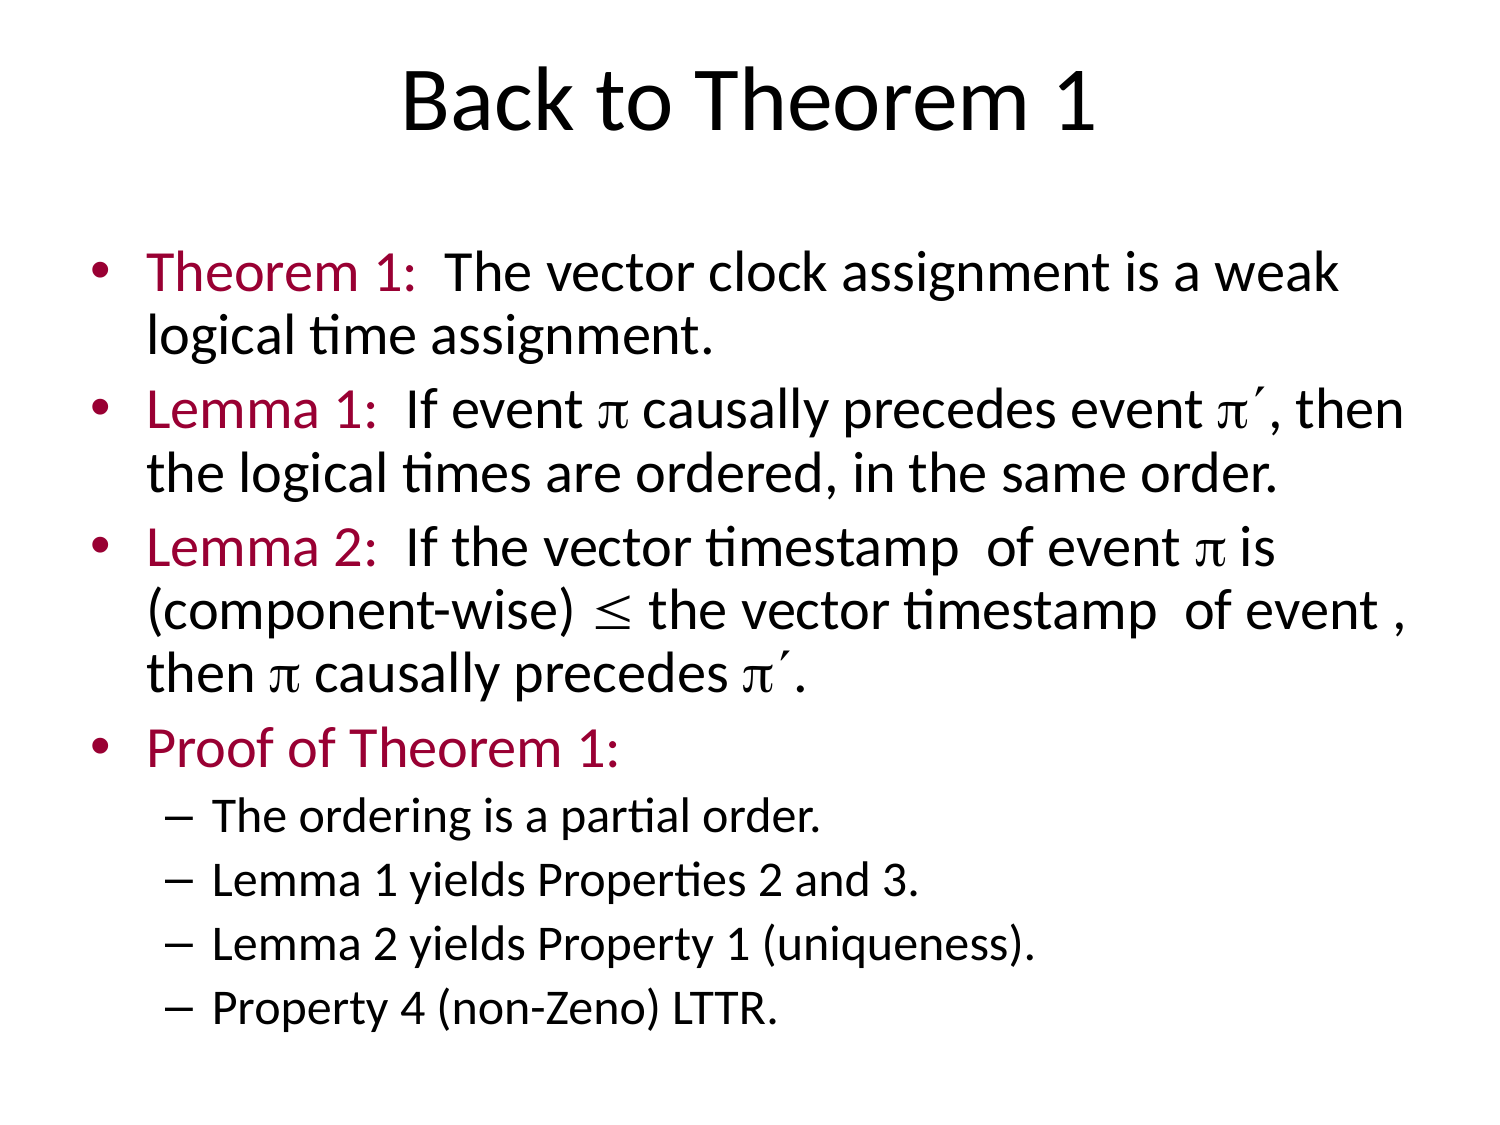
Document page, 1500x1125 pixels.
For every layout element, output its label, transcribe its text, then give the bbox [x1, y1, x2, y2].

title Back to Theorem 1 [75, 0, 1425, 188]
